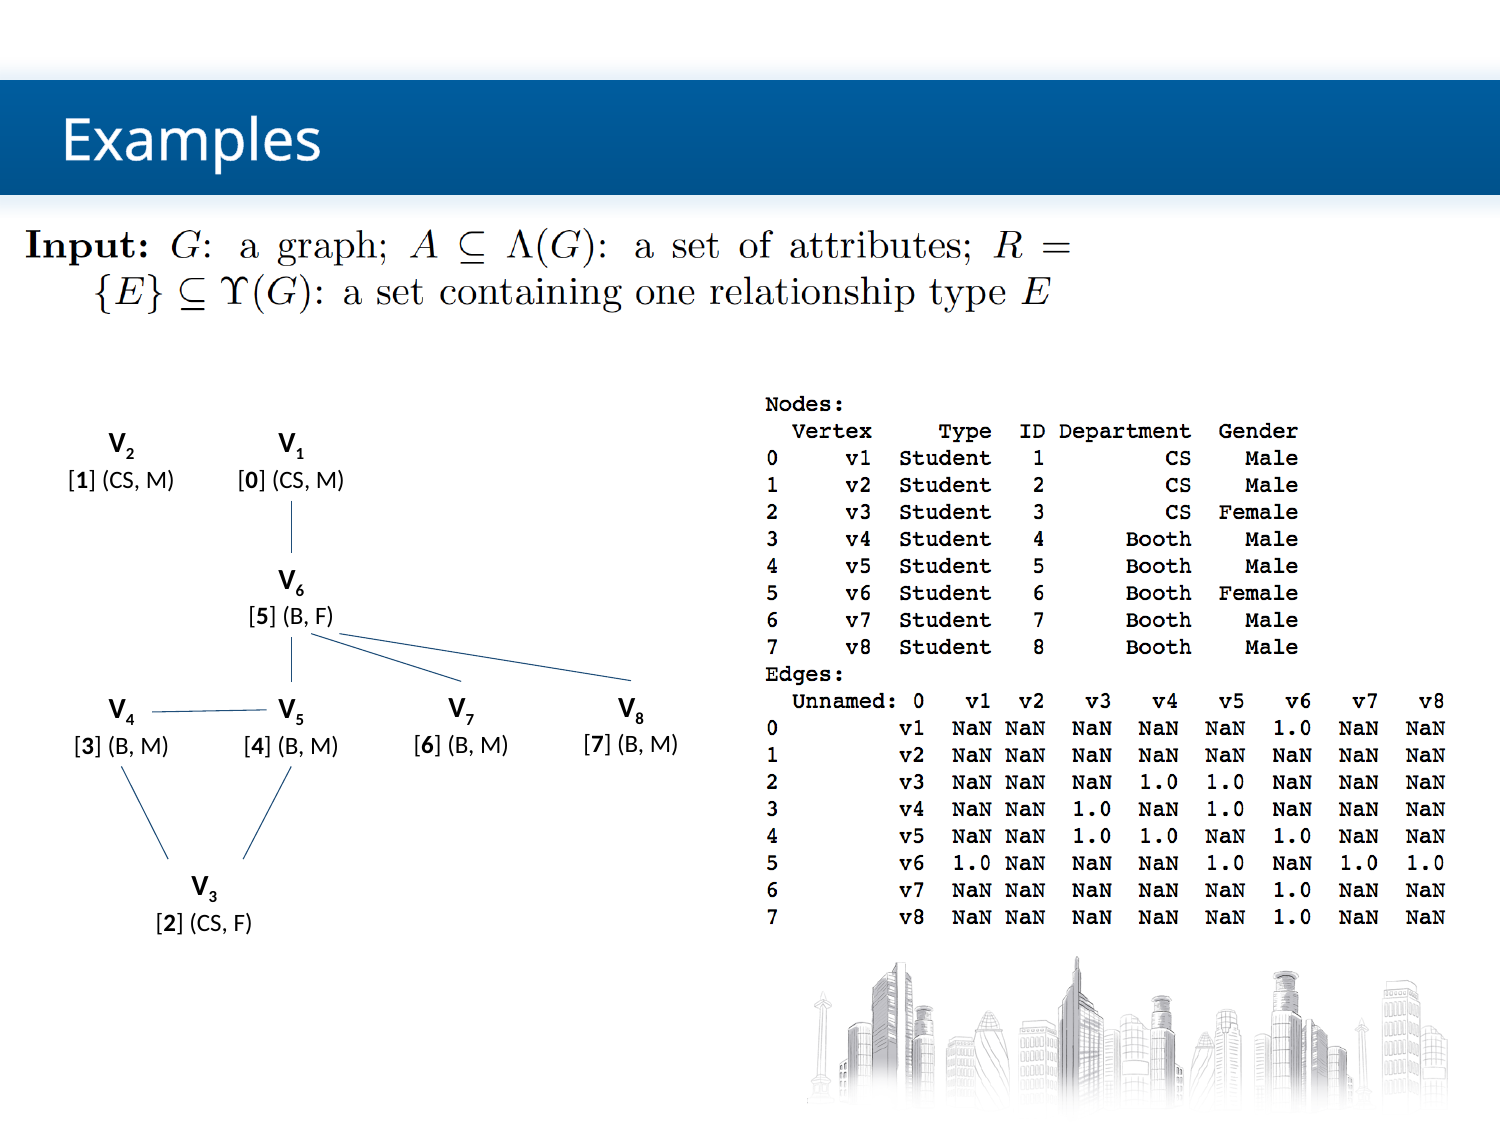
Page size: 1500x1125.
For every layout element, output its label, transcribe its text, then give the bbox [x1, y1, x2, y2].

text_box Examples [45, 94, 338, 180]
text_box V4 [3] (B, M) [46, 681, 197, 767]
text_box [243, 762, 292, 860]
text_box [121, 762, 169, 860]
text_box V5 [4] (B, M) [216, 681, 367, 767]
text_box V7 [6] (B, M) [386, 681, 537, 766]
text_box V3 [2] (CS, F) [129, 859, 280, 944]
text_box V6 [5] (B, F) [216, 552, 367, 638]
text_box V8 [7] (B, M) [556, 680, 706, 766]
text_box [311, 633, 462, 682]
text_box V2 [1] (CS, M) [46, 416, 197, 501]
text_box [0, 80, 1500, 195]
picture [754, 388, 1500, 1125]
text_box V1 [0] (CS, M) [216, 416, 367, 501]
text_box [339, 633, 632, 681]
picture [16, 224, 1084, 318]
